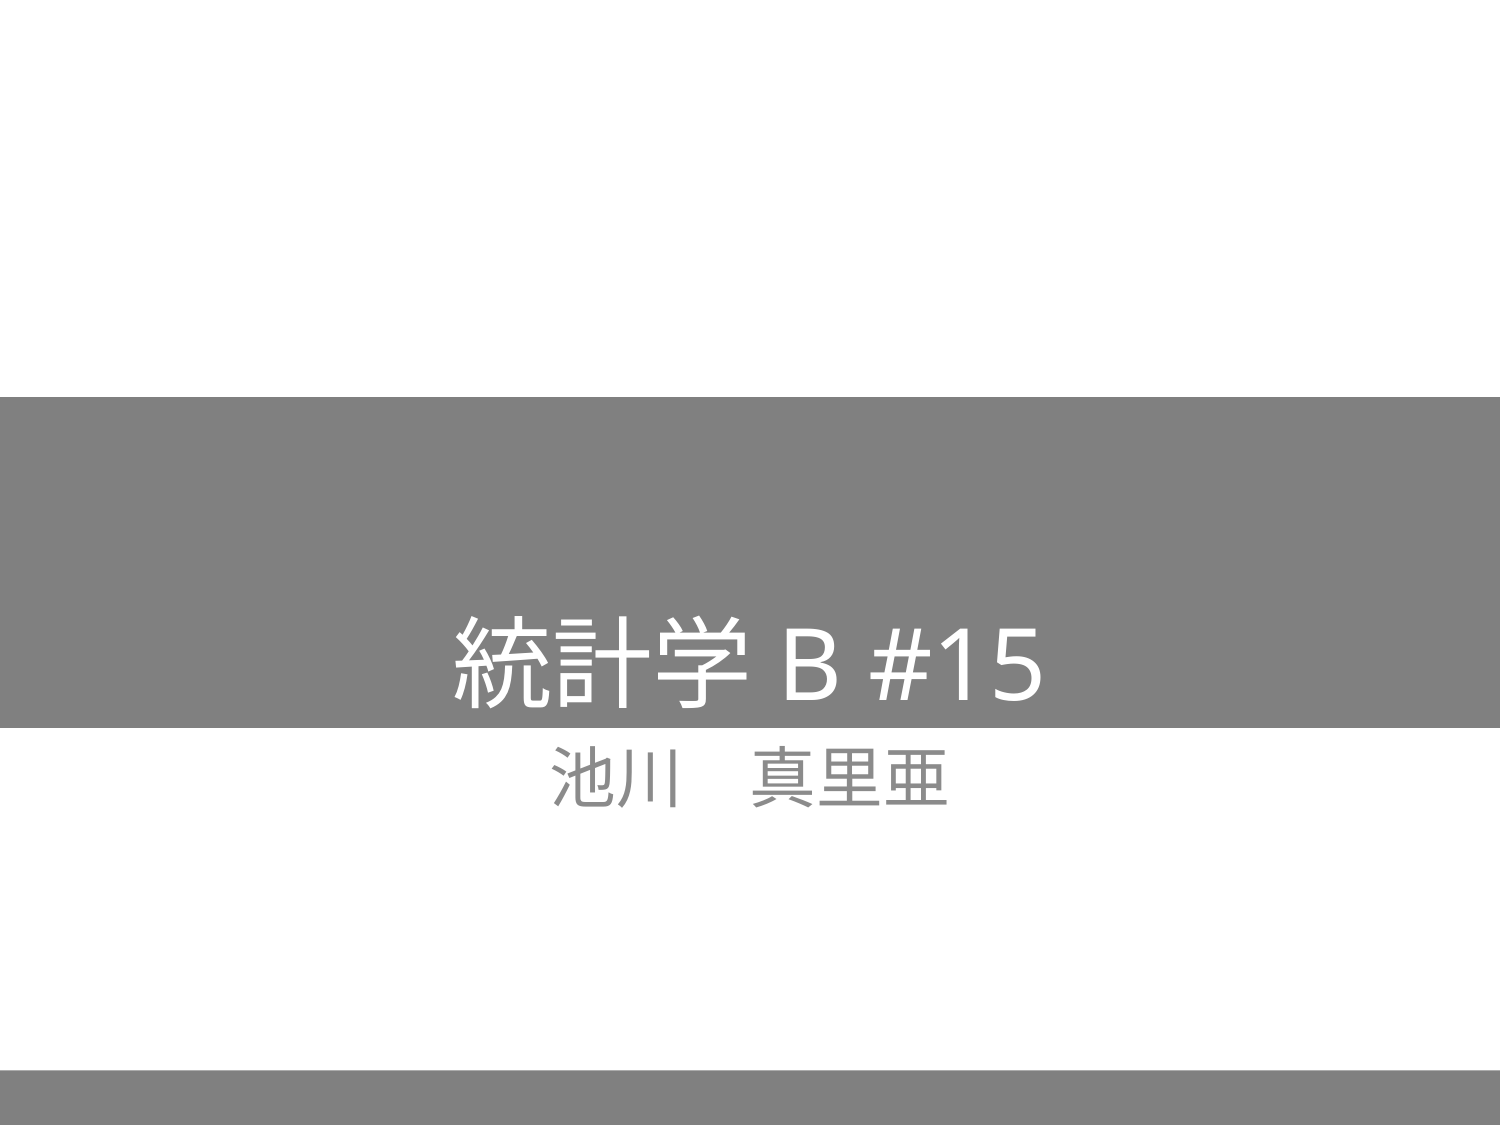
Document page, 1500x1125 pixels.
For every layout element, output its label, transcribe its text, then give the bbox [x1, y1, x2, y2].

title 統計学B #15 [0, 397, 1500, 727]
subtitle 池川 真里亜 [0, 727, 1500, 890]
